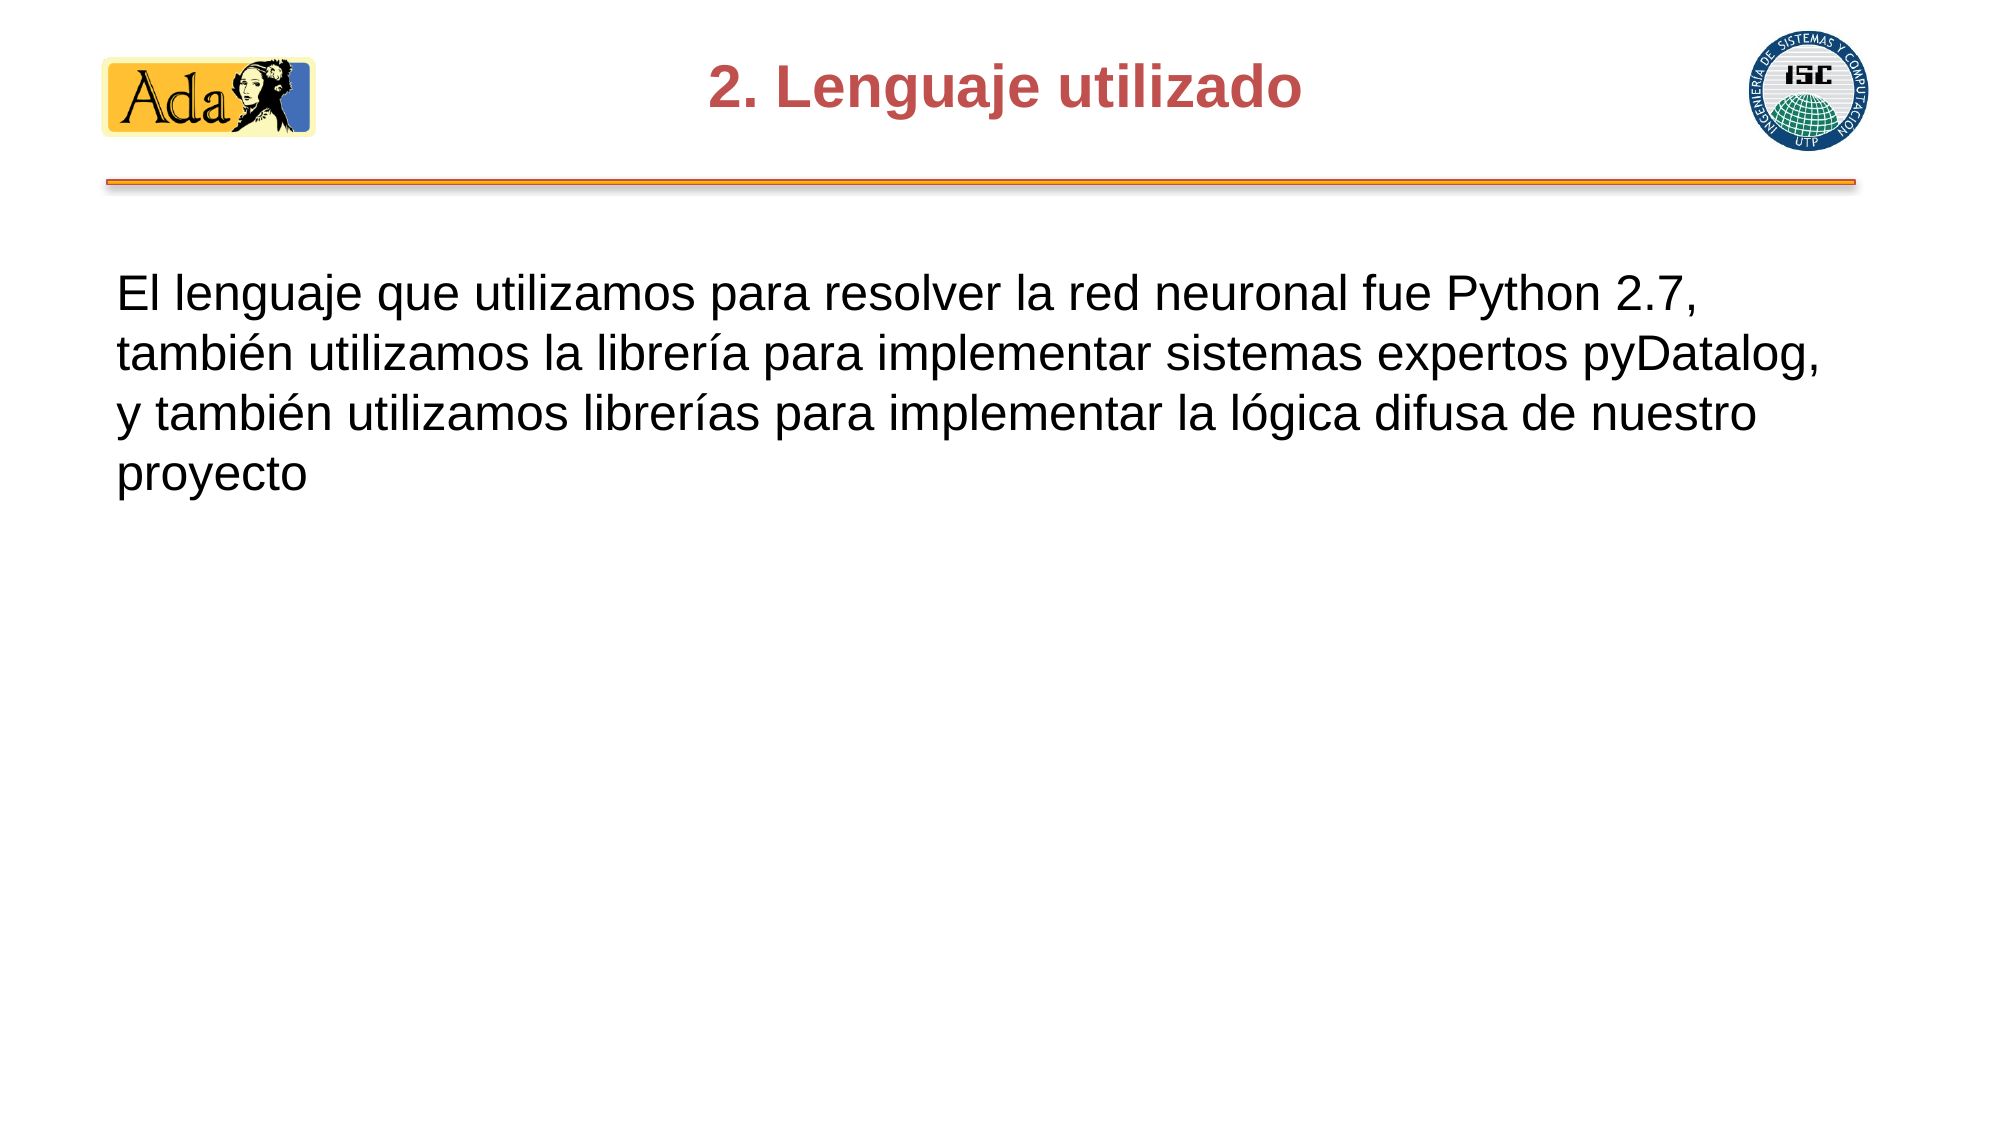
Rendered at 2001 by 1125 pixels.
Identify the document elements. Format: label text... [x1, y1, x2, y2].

picture [101, 57, 317, 137]
picture [1747, 29, 1869, 165]
text_box El lenguaje que utilizamos para resolver la red neuronal fue Python 2.7, también utilizamos la librería para implementar sistemas expertos pyDatalog, y también utilizamos librerías para implementar la lógica difusa de nuestro proyecto [101, 252, 1869, 508]
text_box [106, 179, 1856, 185]
text_box 2. Lenguaje utilizado [143, 17, 1869, 150]
